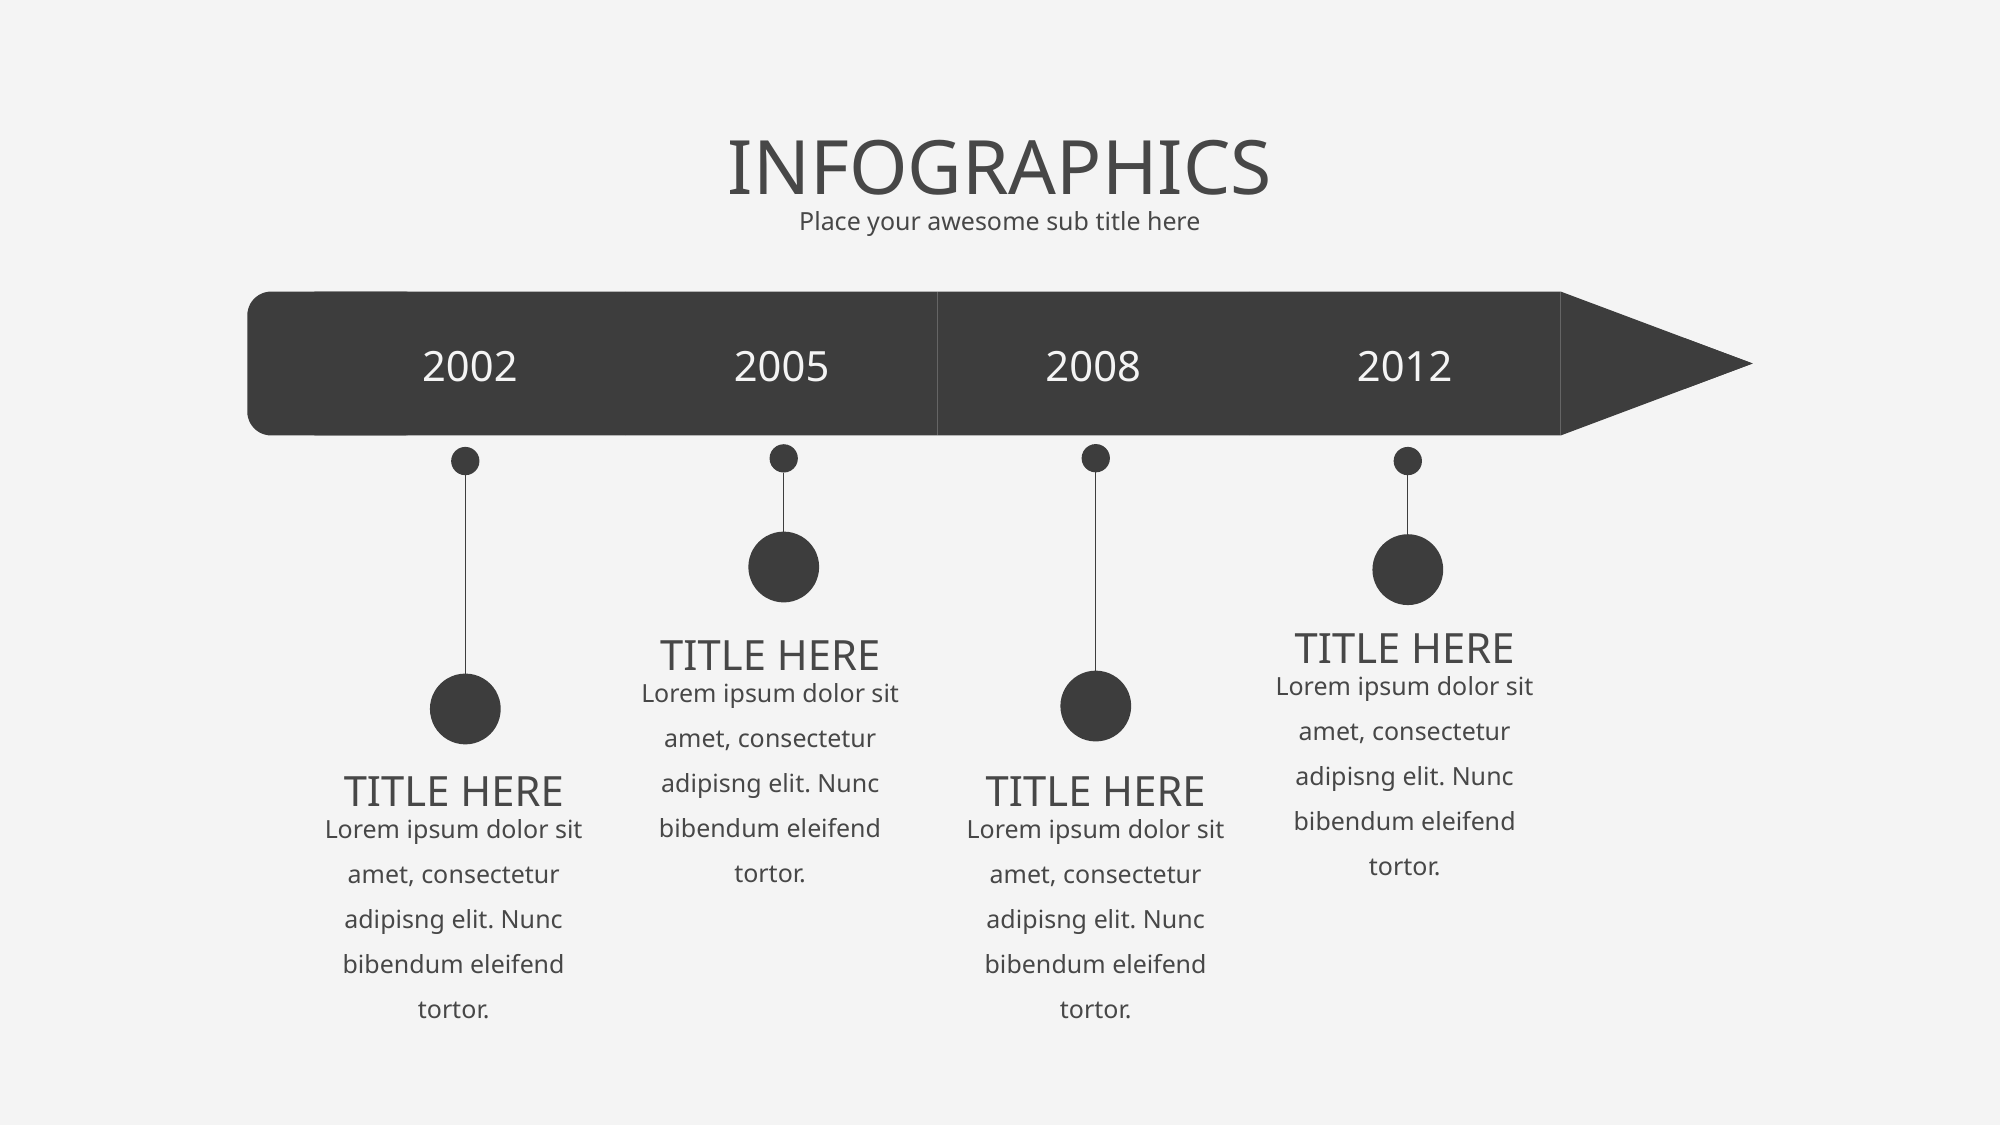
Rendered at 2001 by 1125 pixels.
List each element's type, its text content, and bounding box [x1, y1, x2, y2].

text_box TITLE HERE [941, 745, 1250, 823]
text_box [247, 291, 1753, 745]
text_box TITLE HERE [299, 745, 609, 823]
text_box Lorem ipsum dolor sit amet, consectetur adipisng elit. Nunc bibendum eleifend tortor. [941, 823, 1251, 1031]
text_box Lorem ipsum dolor sit amet, consectetur adipisng elit. Nunc bibendum eleifend tortor. [1250, 745, 1560, 888]
text_box Lorem ipsum dolor sit amet, consectetur adipisng elit. Nunc bibendum eleifend tortor. [615, 745, 925, 895]
text_box Lorem ipsum dolor sit amet, consectetur adipisng elit. Nunc bibendum eleifend tortor. [299, 823, 609, 1031]
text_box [92, 66, 1907, 230]
